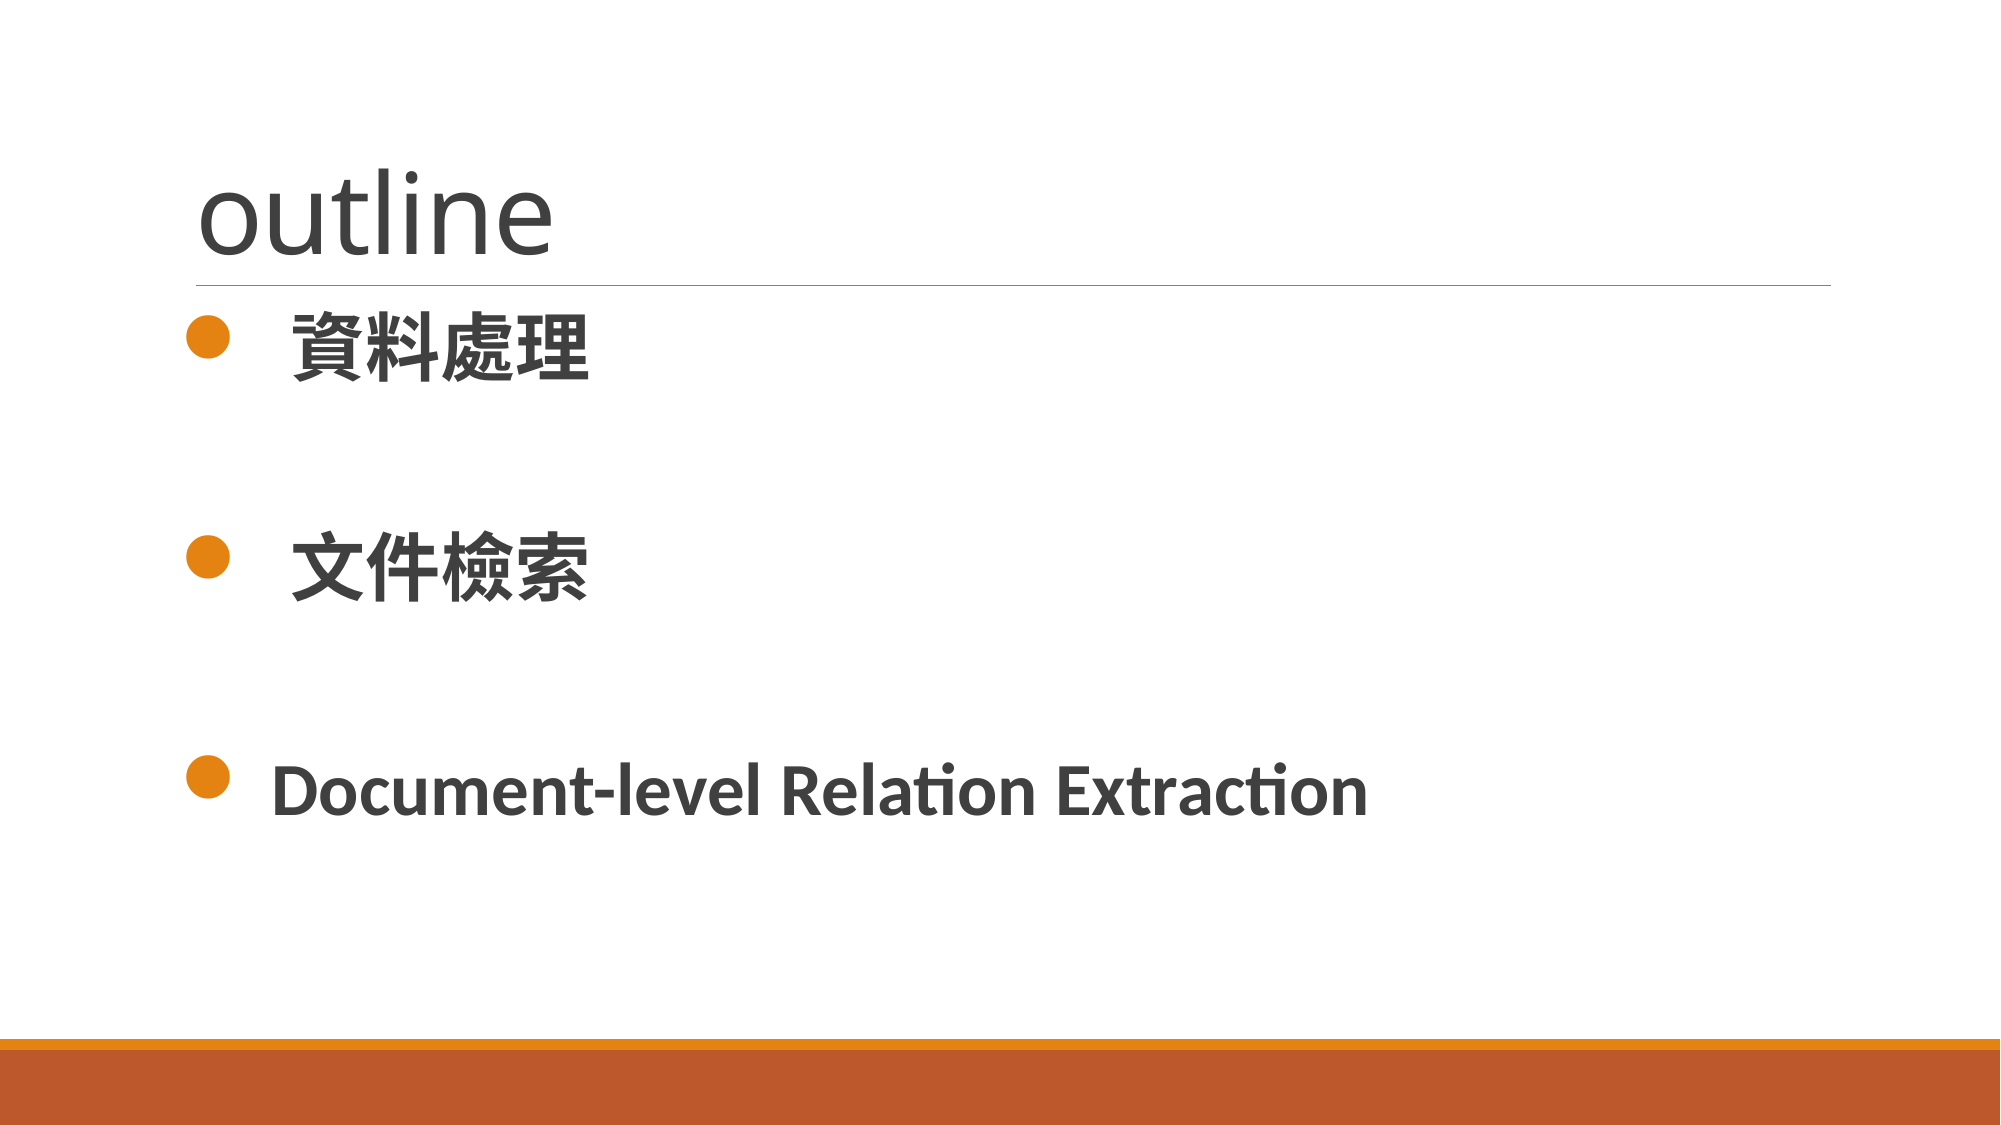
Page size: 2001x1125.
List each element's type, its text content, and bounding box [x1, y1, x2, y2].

title outline [180, 47, 1830, 285]
list 資料處理 文件檢索 Document-level Relation Extraction [180, 302, 1830, 963]
